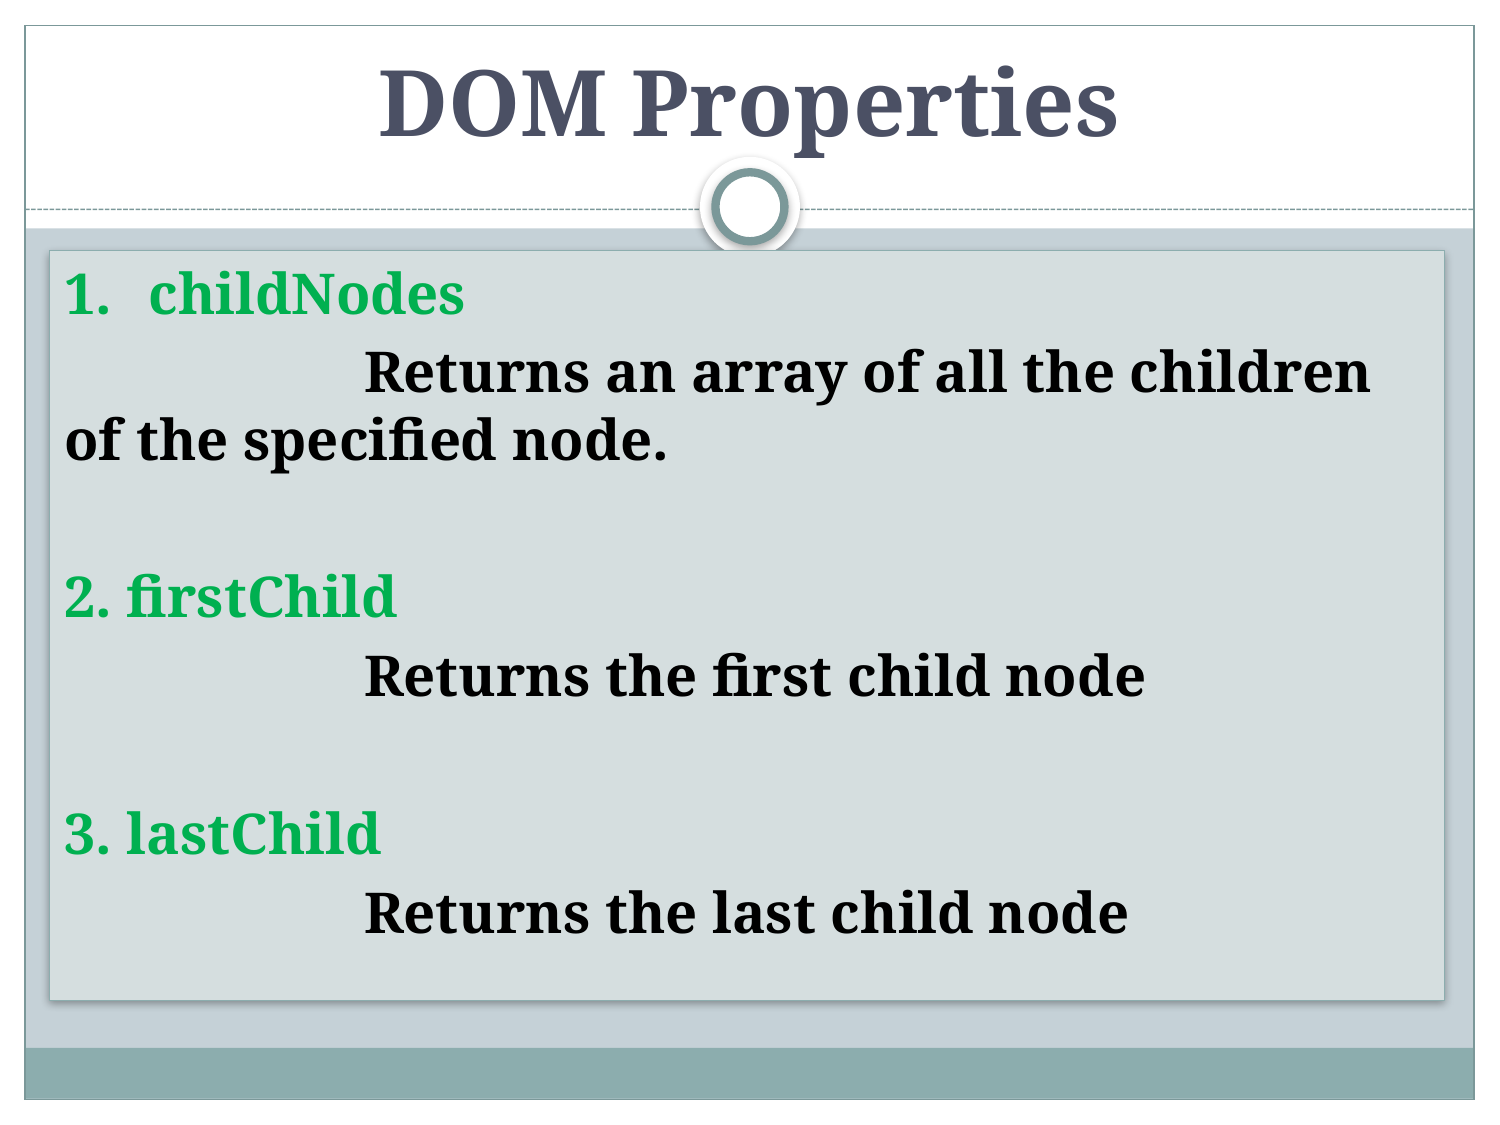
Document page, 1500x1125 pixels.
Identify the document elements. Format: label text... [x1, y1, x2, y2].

list 1. childNodes Returns an array of all the children of the specified node. 2. firstChild Returns the first child node 3. lastChild Returns the last child node [49, 250, 1445, 1001]
title DOM Properties [49, 37, 1450, 162]
